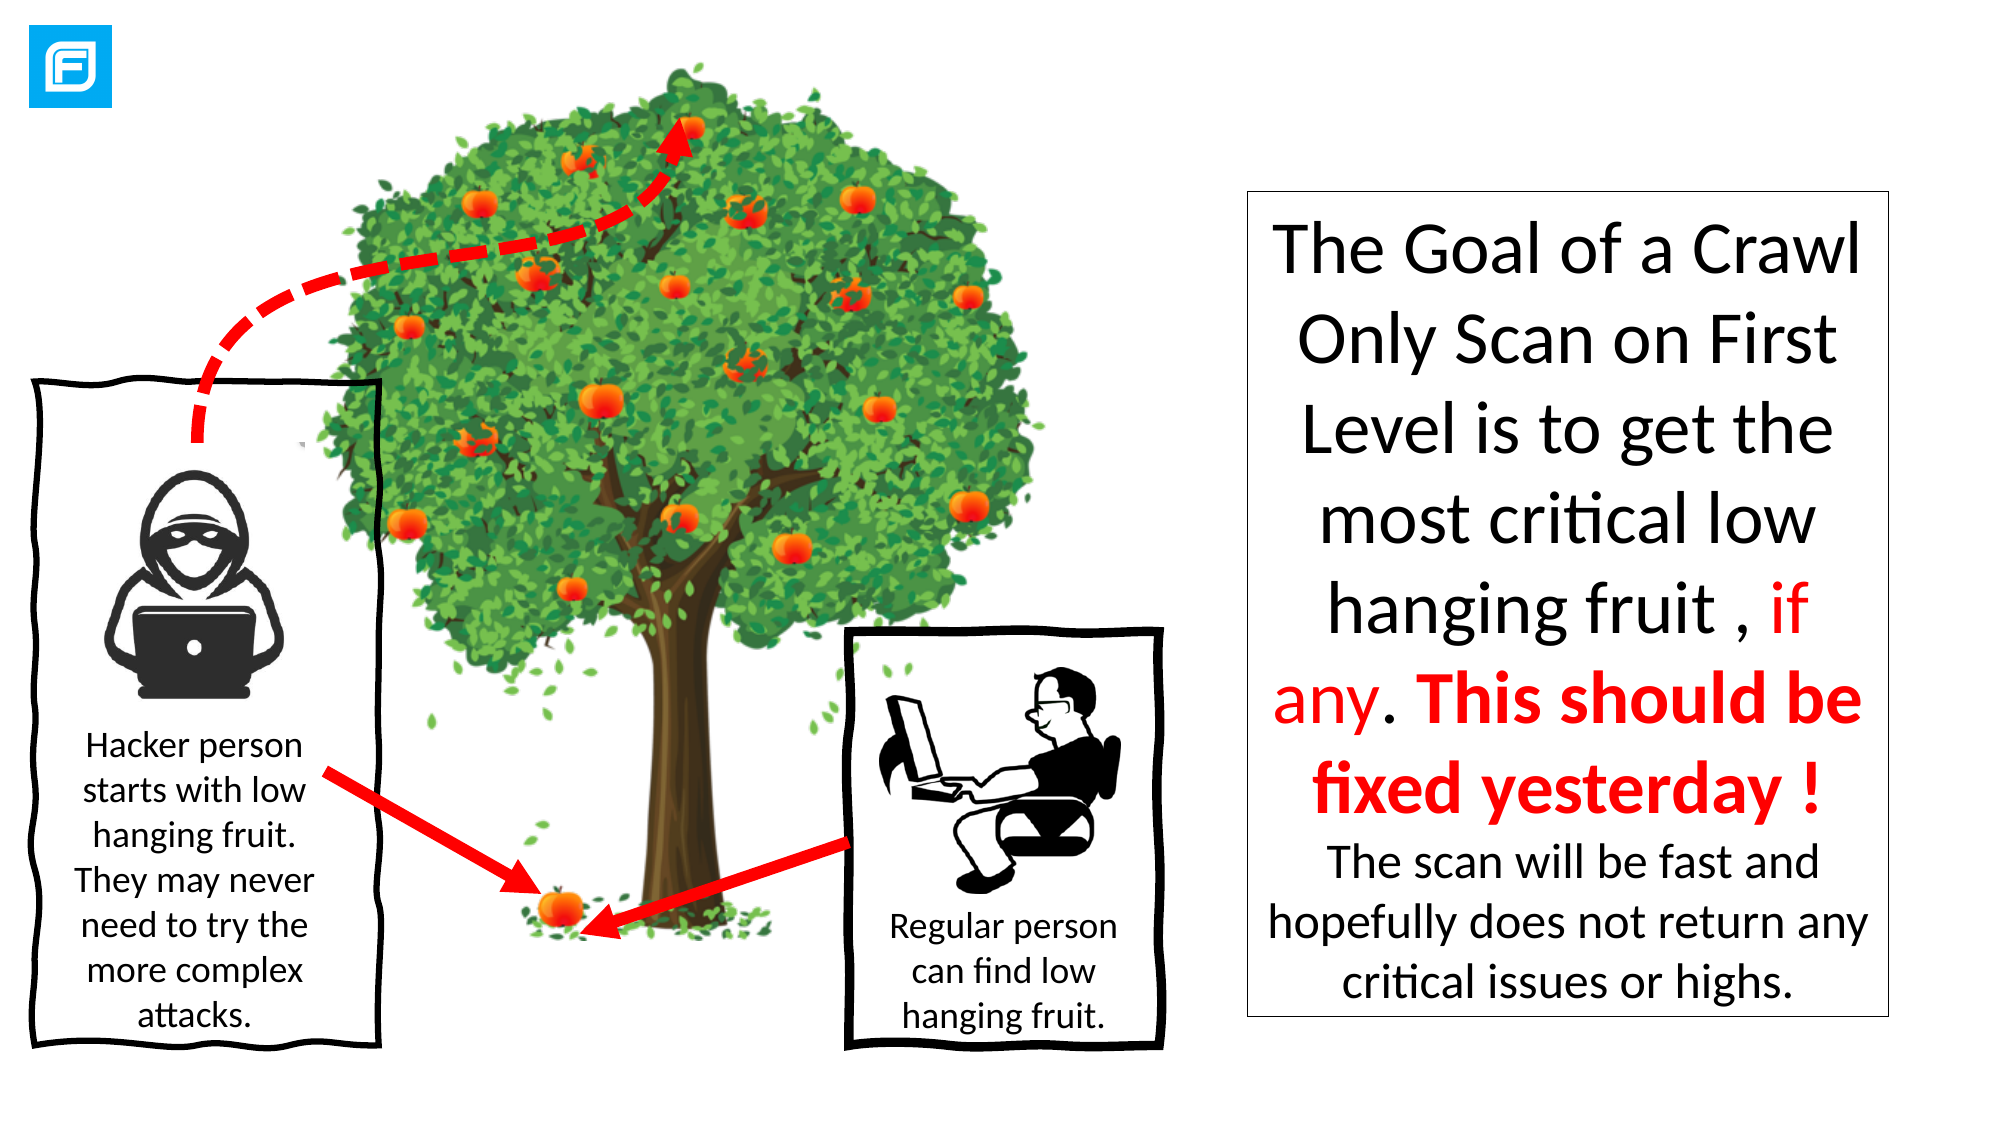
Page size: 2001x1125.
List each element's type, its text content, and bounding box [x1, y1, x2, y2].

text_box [275, 39, 602, 522]
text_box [324, 771, 542, 894]
text_box [29, 376, 382, 1050]
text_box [579, 841, 849, 934]
picture [309, 54, 1050, 941]
picture [46, 42, 95, 91]
picture [90, 442, 304, 721]
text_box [848, 631, 1160, 1046]
text_box The Goal of a Crawl Only Scan on First Level is to get the most critical low hanging fruit , if any. This should be fixed yesterday ! The scan will be fast and hopefully does not return any critical issues or highs. [1247, 191, 1889, 1017]
